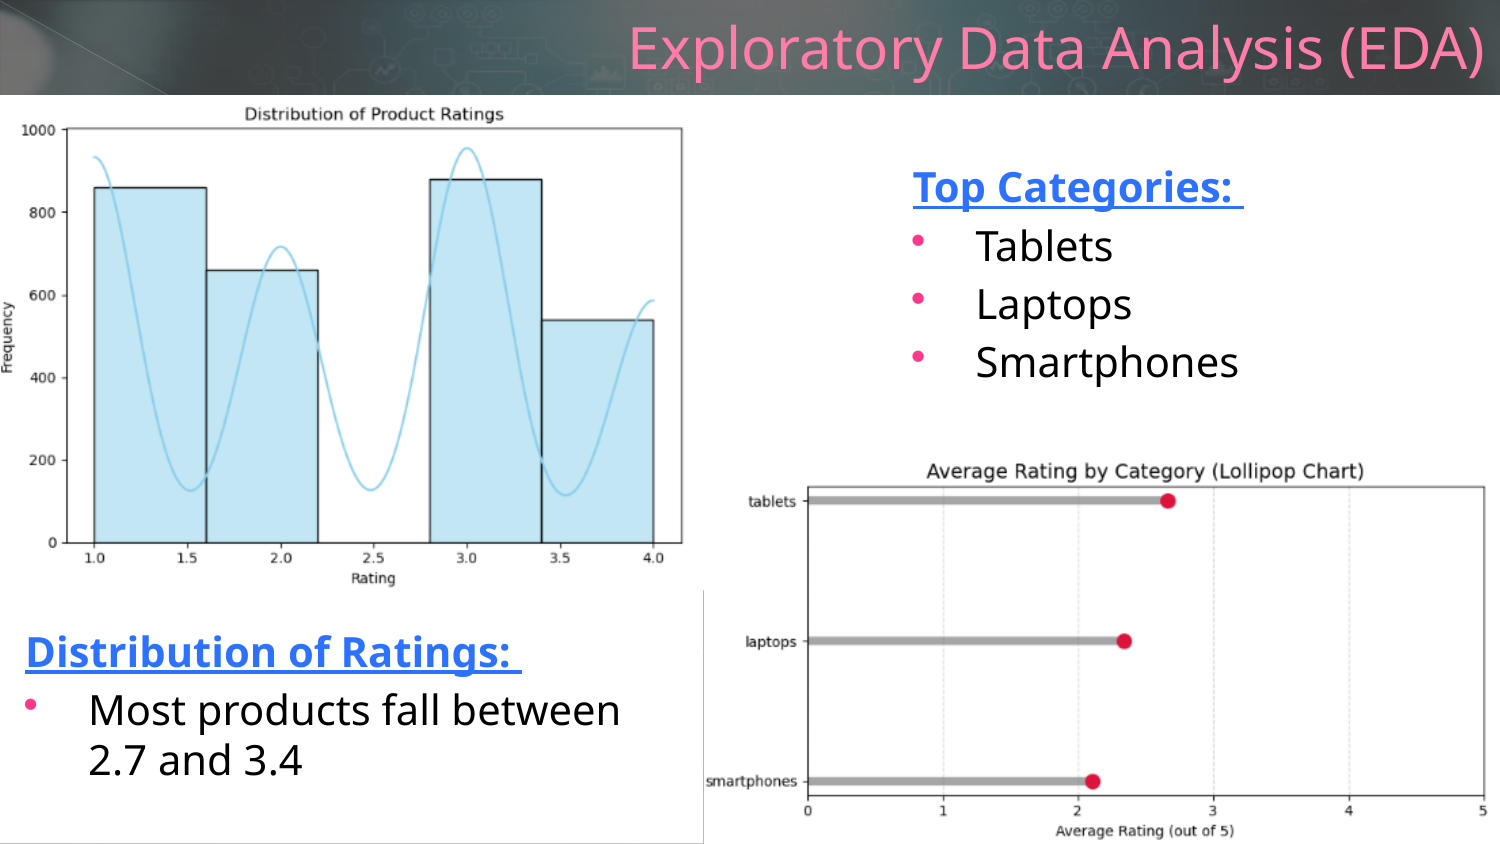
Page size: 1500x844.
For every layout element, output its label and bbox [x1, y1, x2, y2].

list [703, 456, 1500, 844]
picture [0, 0, 1500, 844]
